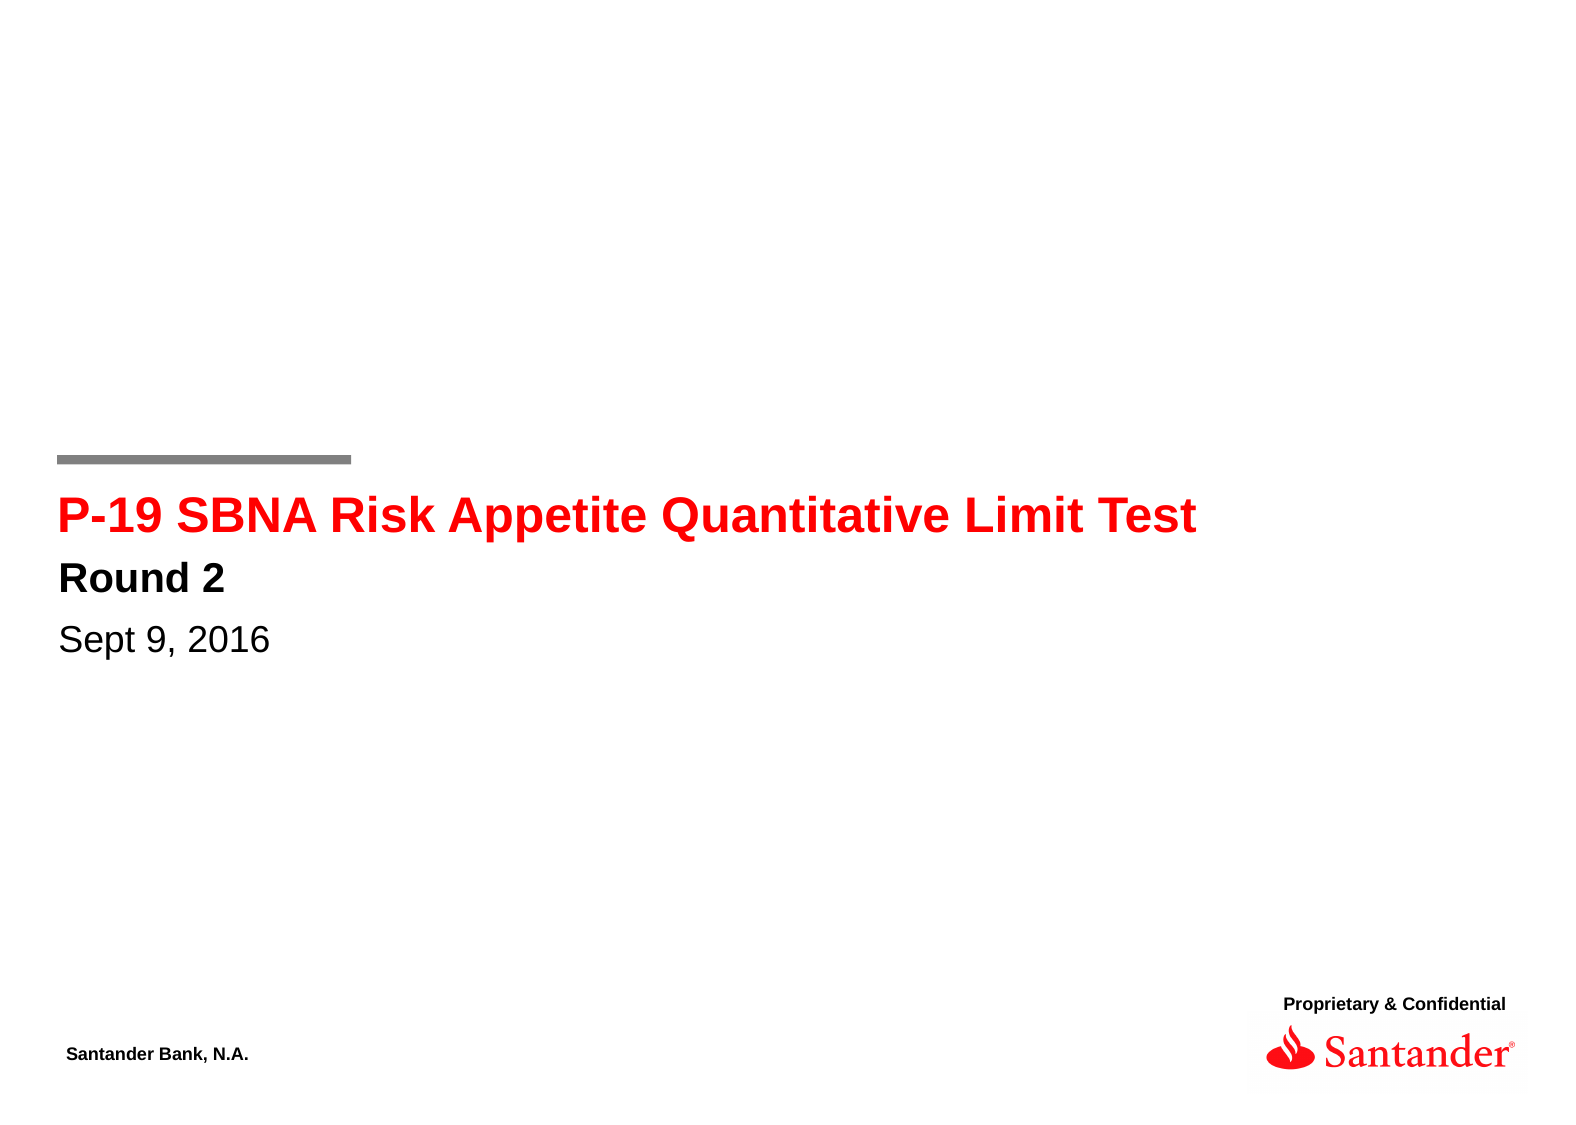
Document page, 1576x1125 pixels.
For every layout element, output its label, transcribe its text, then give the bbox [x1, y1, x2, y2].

list Round 2 [58, 537, 1460, 595]
list P-19 SBNA Risk Appetite Quantitative Limit Test [57, 475, 1460, 533]
list Sept 9, 2016 [58, 608, 805, 679]
picture [1247, 1011, 1528, 1094]
